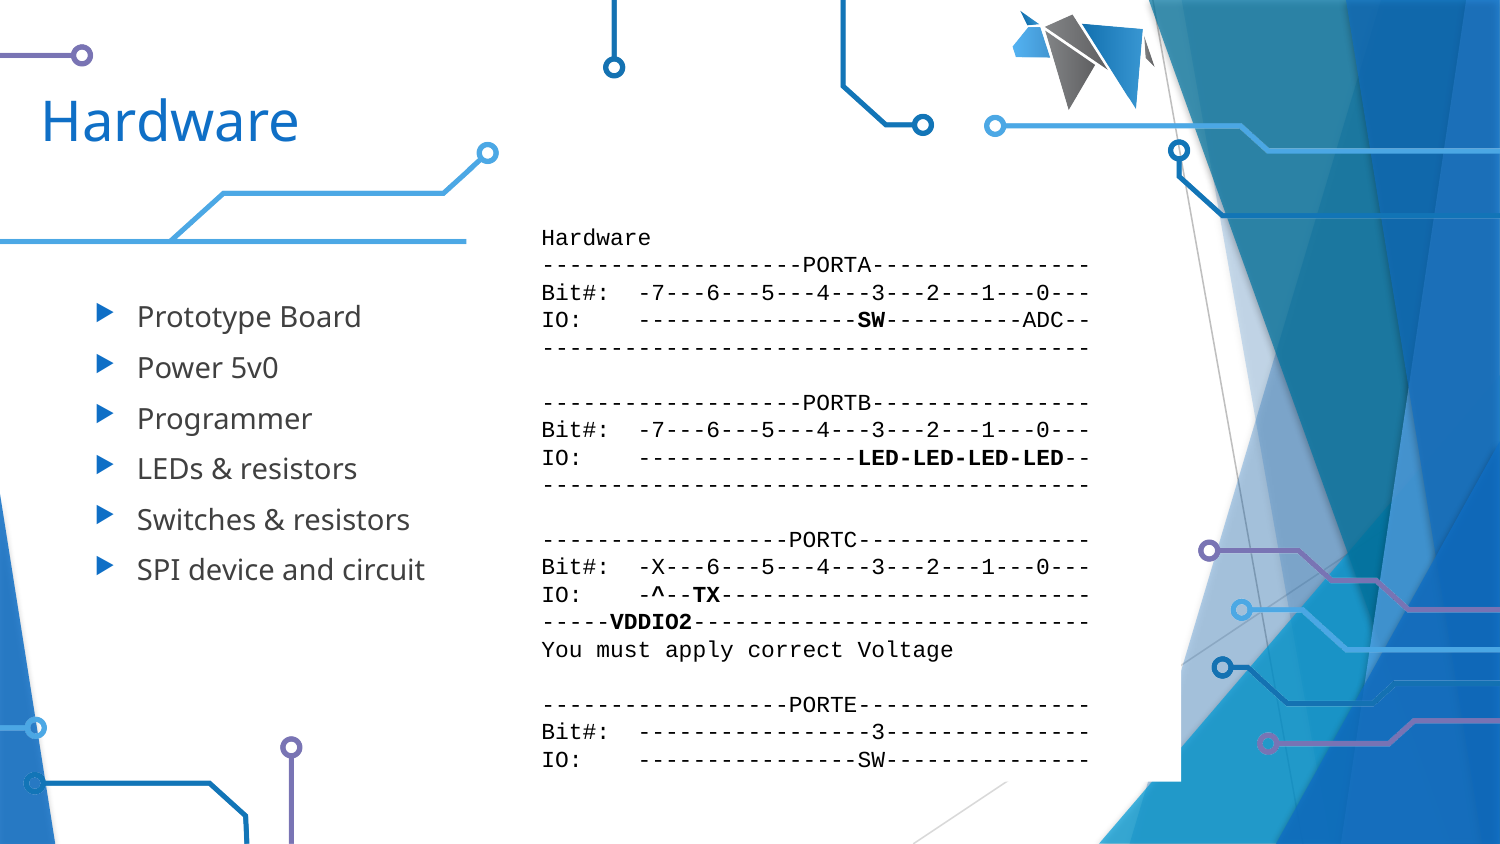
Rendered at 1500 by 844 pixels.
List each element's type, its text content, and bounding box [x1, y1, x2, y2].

text_box Hardware -------------------PORTA---------------- Bit#: -7---6---5---4---3---2---1---0--- IO: ----------------SW----------ADC-- ---------------------------------------- -------------------PORTB---------------- Bit#: -7---6---5---4---3---2---1---0--- IO: ----------------LED-LED-LED-LED-- ---------------------------------------- ------------------PORTC----------------- Bit#: -X---6---5---4---3---2---1---0--- IO: -^--TX--------------------------- -----VDDIO2----------------------------- You must apply correct Voltage ------------------PORTE----------------- Bit#: -----------------3--------------- IO: ----------------SW--------------- [466, 212, 1182, 782]
picture [0, 0, 1500, 844]
title Hardware [29, 79, 916, 242]
list Prototype Board Power 5v0 Programmer LEDs & resistors Switches & resistors SPI device and circuit [83, 293, 466, 744]
